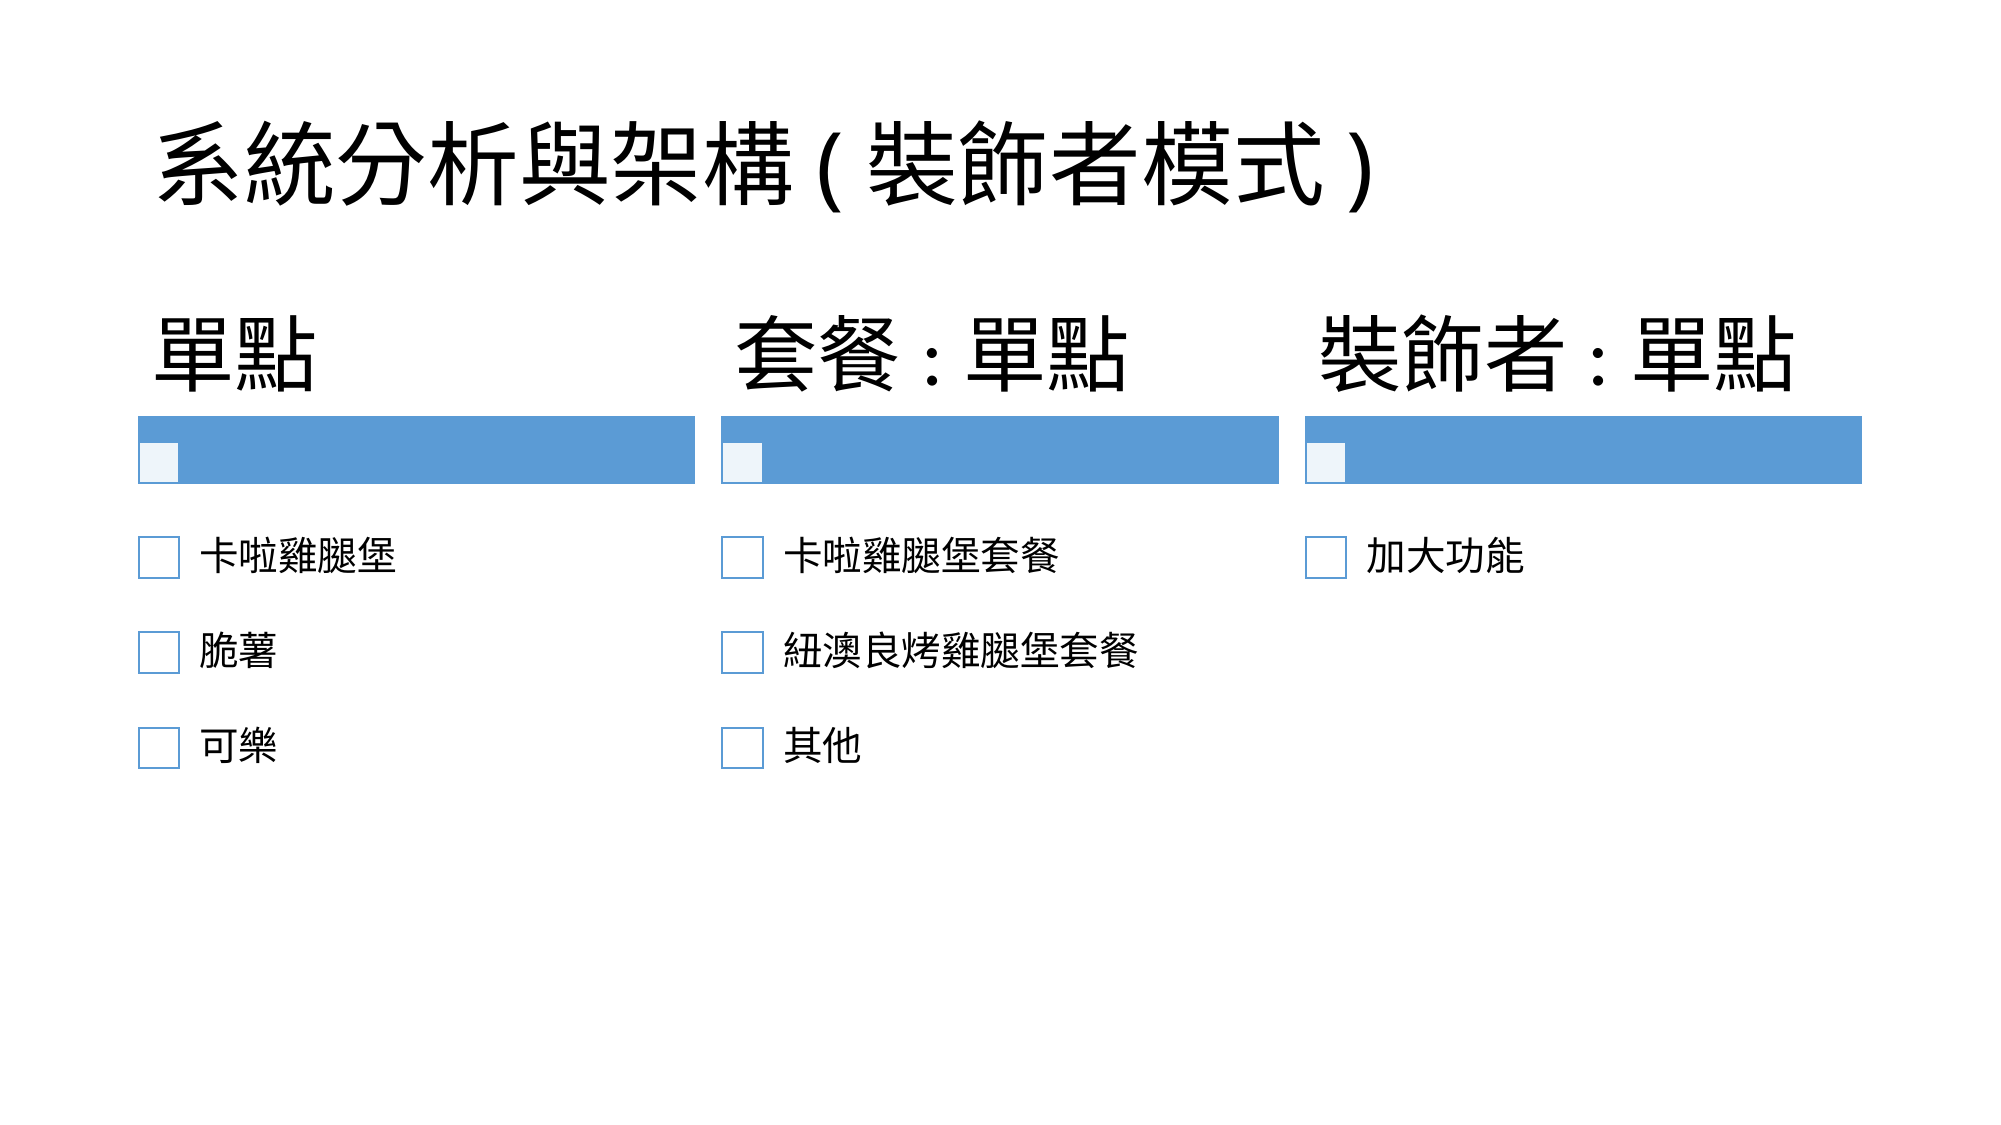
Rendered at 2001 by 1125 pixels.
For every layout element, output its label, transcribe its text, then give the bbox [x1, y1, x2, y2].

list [137, 299, 1863, 1014]
title 系統分析與架構(裝飾者模式) [137, 59, 1863, 278]
